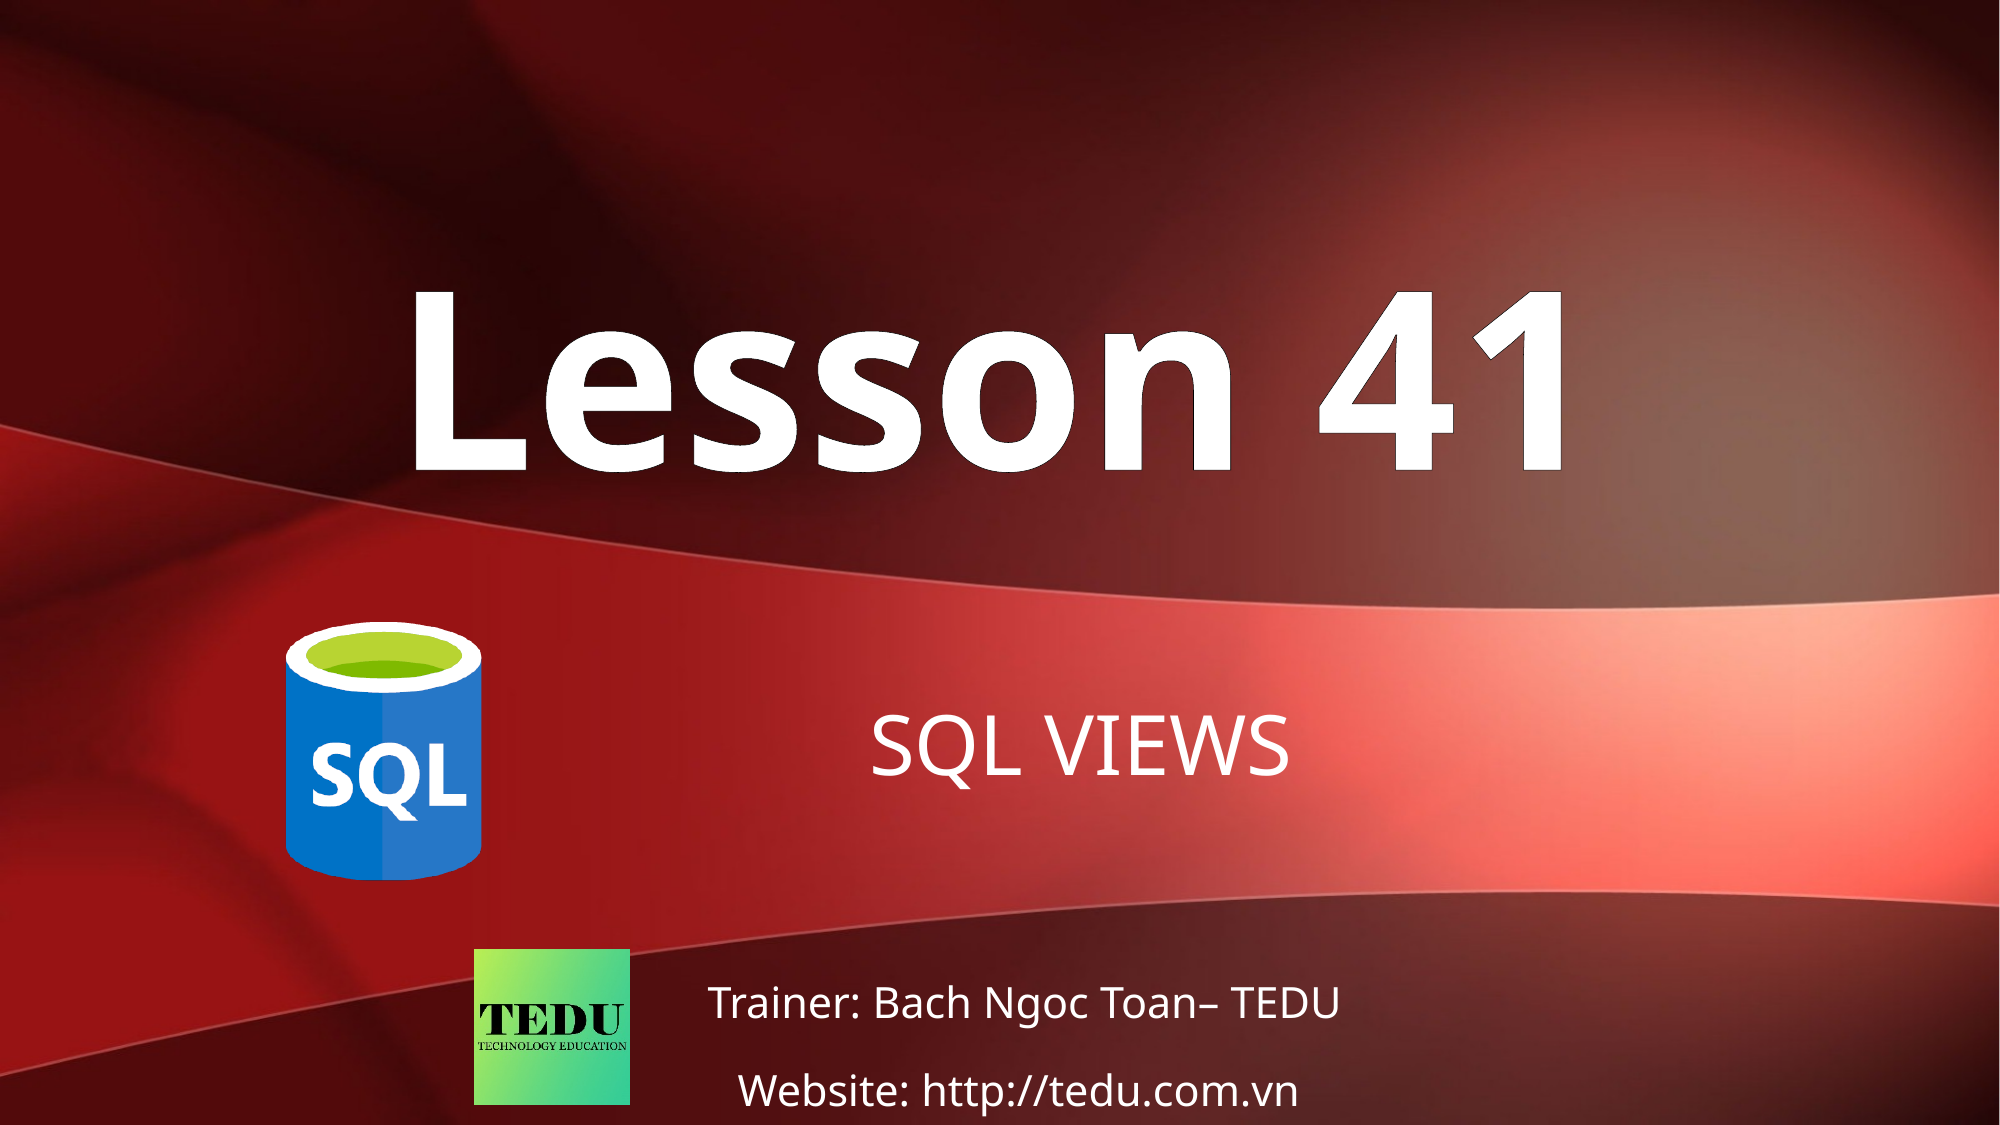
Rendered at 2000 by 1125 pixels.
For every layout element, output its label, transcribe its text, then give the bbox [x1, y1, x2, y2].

picture [0, 0, 2000, 1125]
picture [474, 949, 631, 1105]
subtitle Trainer: Bach Ngoc Toan– TEDU Website: http://tedu.com.vn [268, 929, 1781, 1125]
title Sql views [631, 644, 1838, 859]
text_box Lesson 41 [378, 212, 1616, 528]
